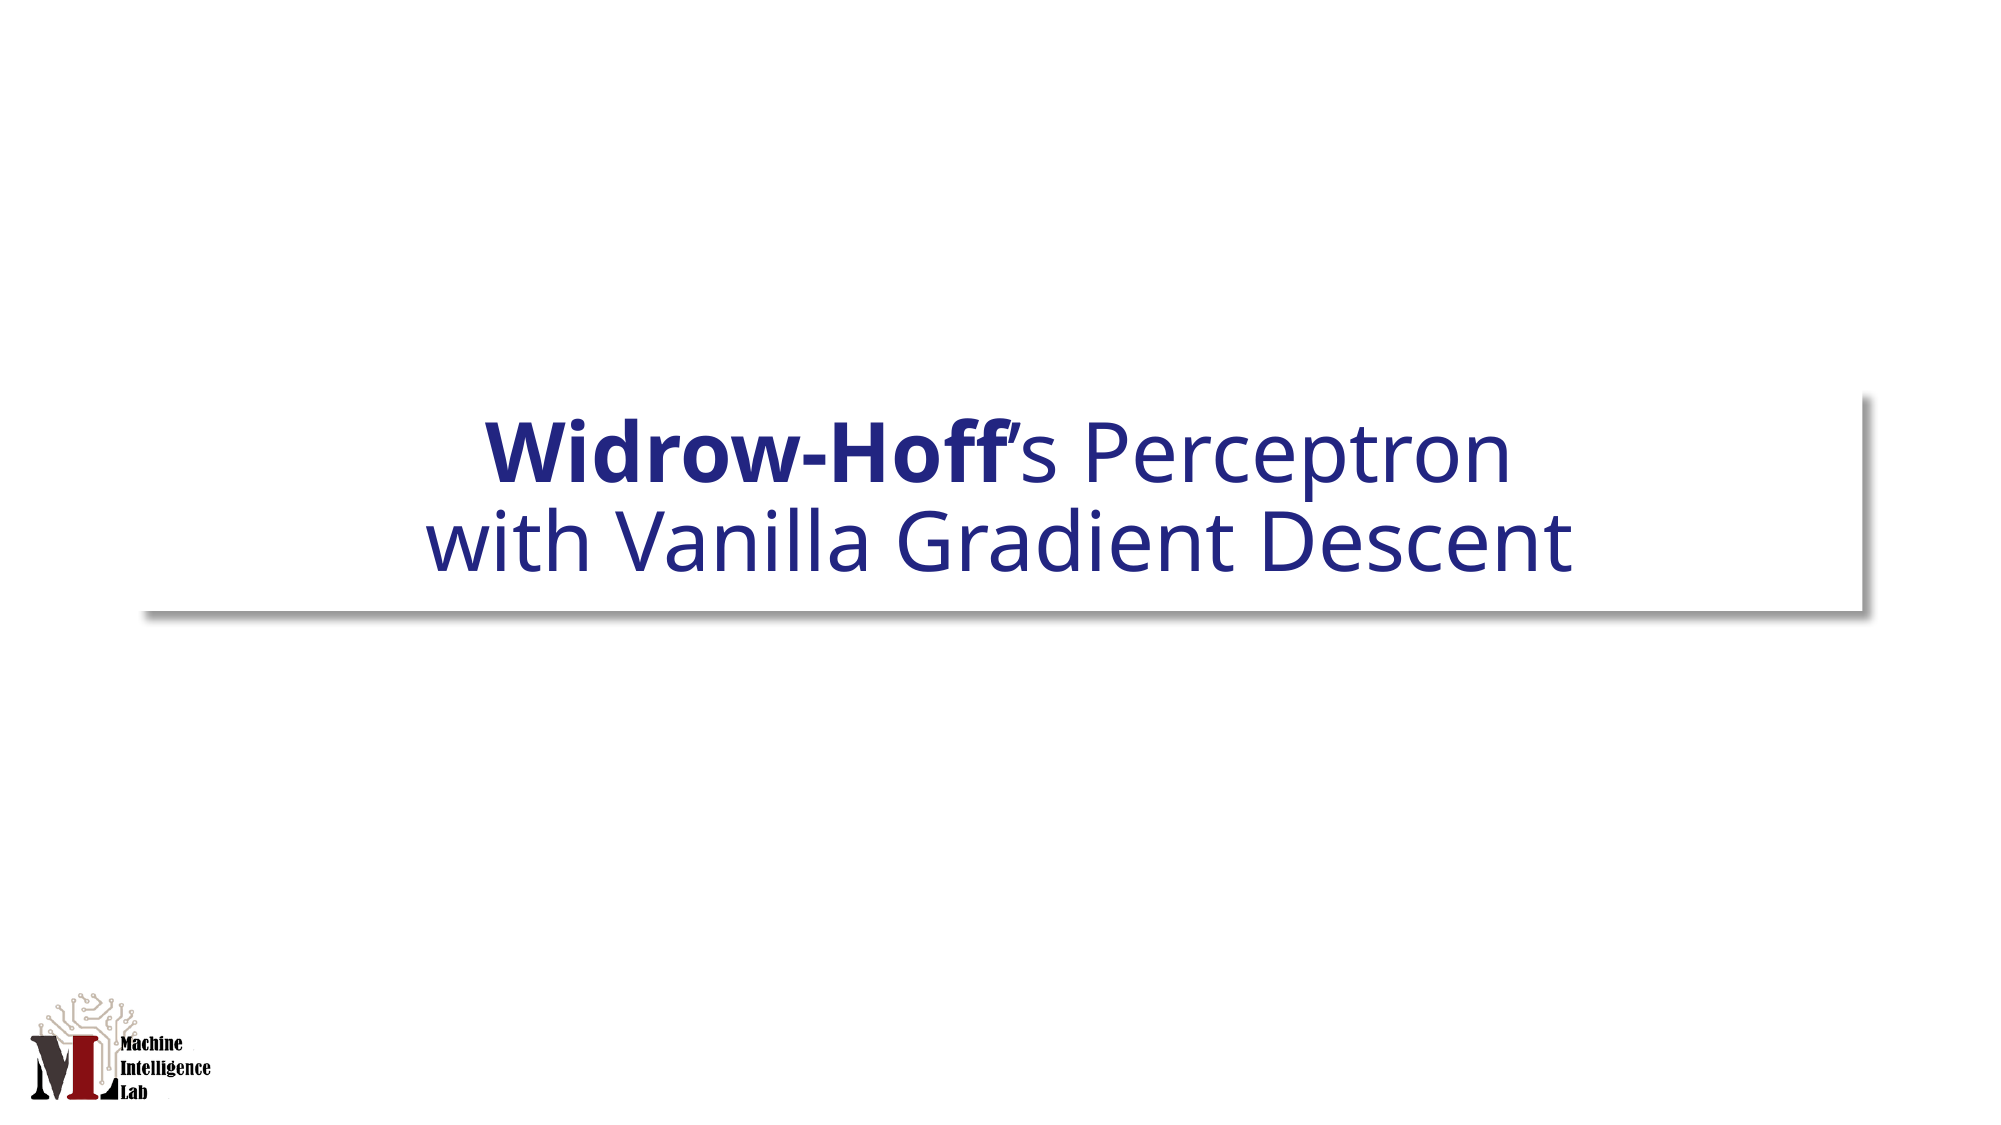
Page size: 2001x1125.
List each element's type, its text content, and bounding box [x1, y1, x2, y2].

title Widrow-Hoff’s Perceptron with Vanilla Gradient Descent [137, 389, 1863, 611]
picture [29, 991, 211, 1101]
